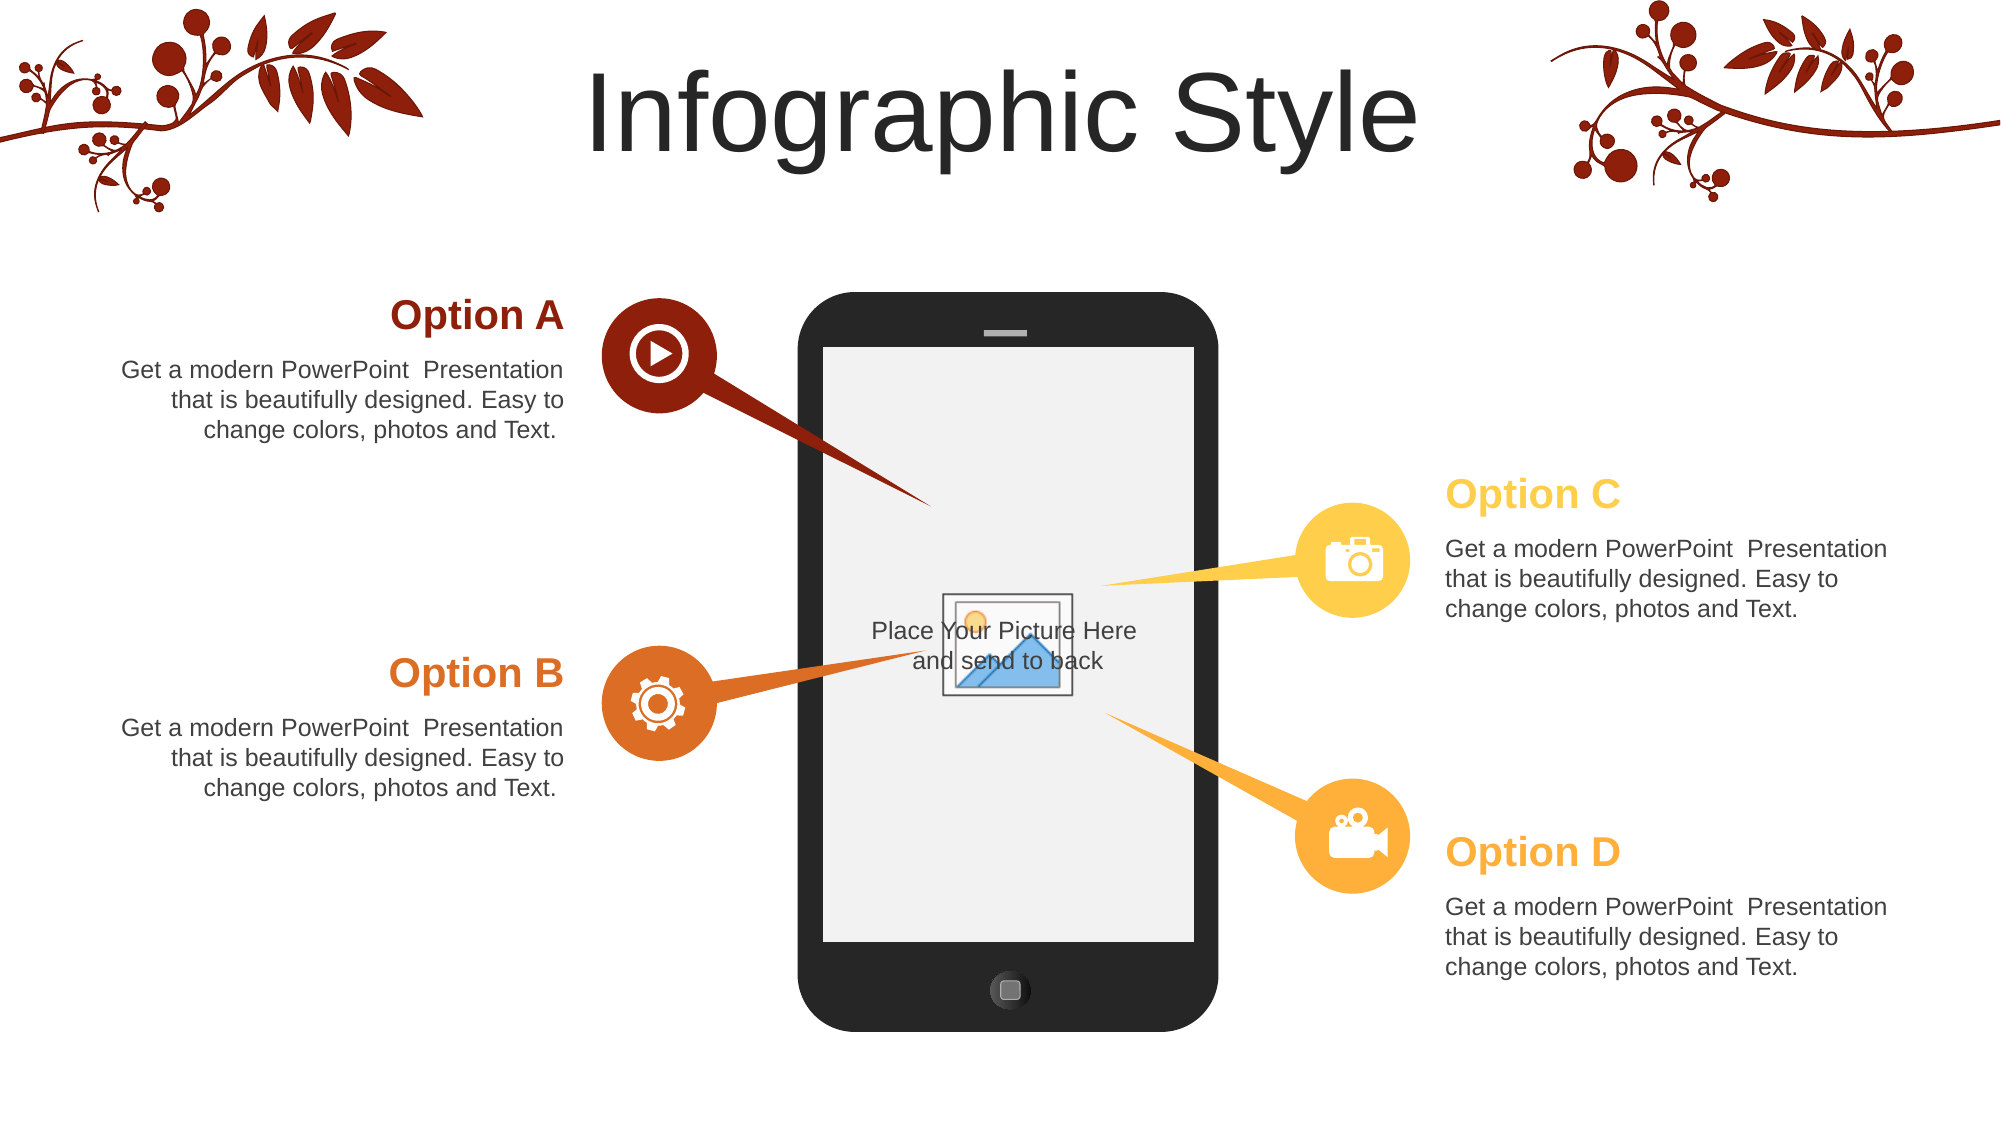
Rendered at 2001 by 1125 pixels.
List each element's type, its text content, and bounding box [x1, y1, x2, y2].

text_box [1328, 806, 1389, 860]
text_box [98, 638, 580, 810]
text_box [1194, 501, 1412, 619]
text_box [600, 644, 822, 762]
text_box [1430, 459, 1910, 631]
text_box [1324, 535, 1385, 583]
text_box [1194, 750, 1412, 895]
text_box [98, 280, 580, 452]
text_box [600, 297, 822, 454]
list Infographic Style [53, 55, 1952, 175]
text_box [1430, 817, 1910, 989]
text_box [628, 323, 690, 385]
text_box [629, 674, 687, 733]
picture [822, 347, 1194, 942]
